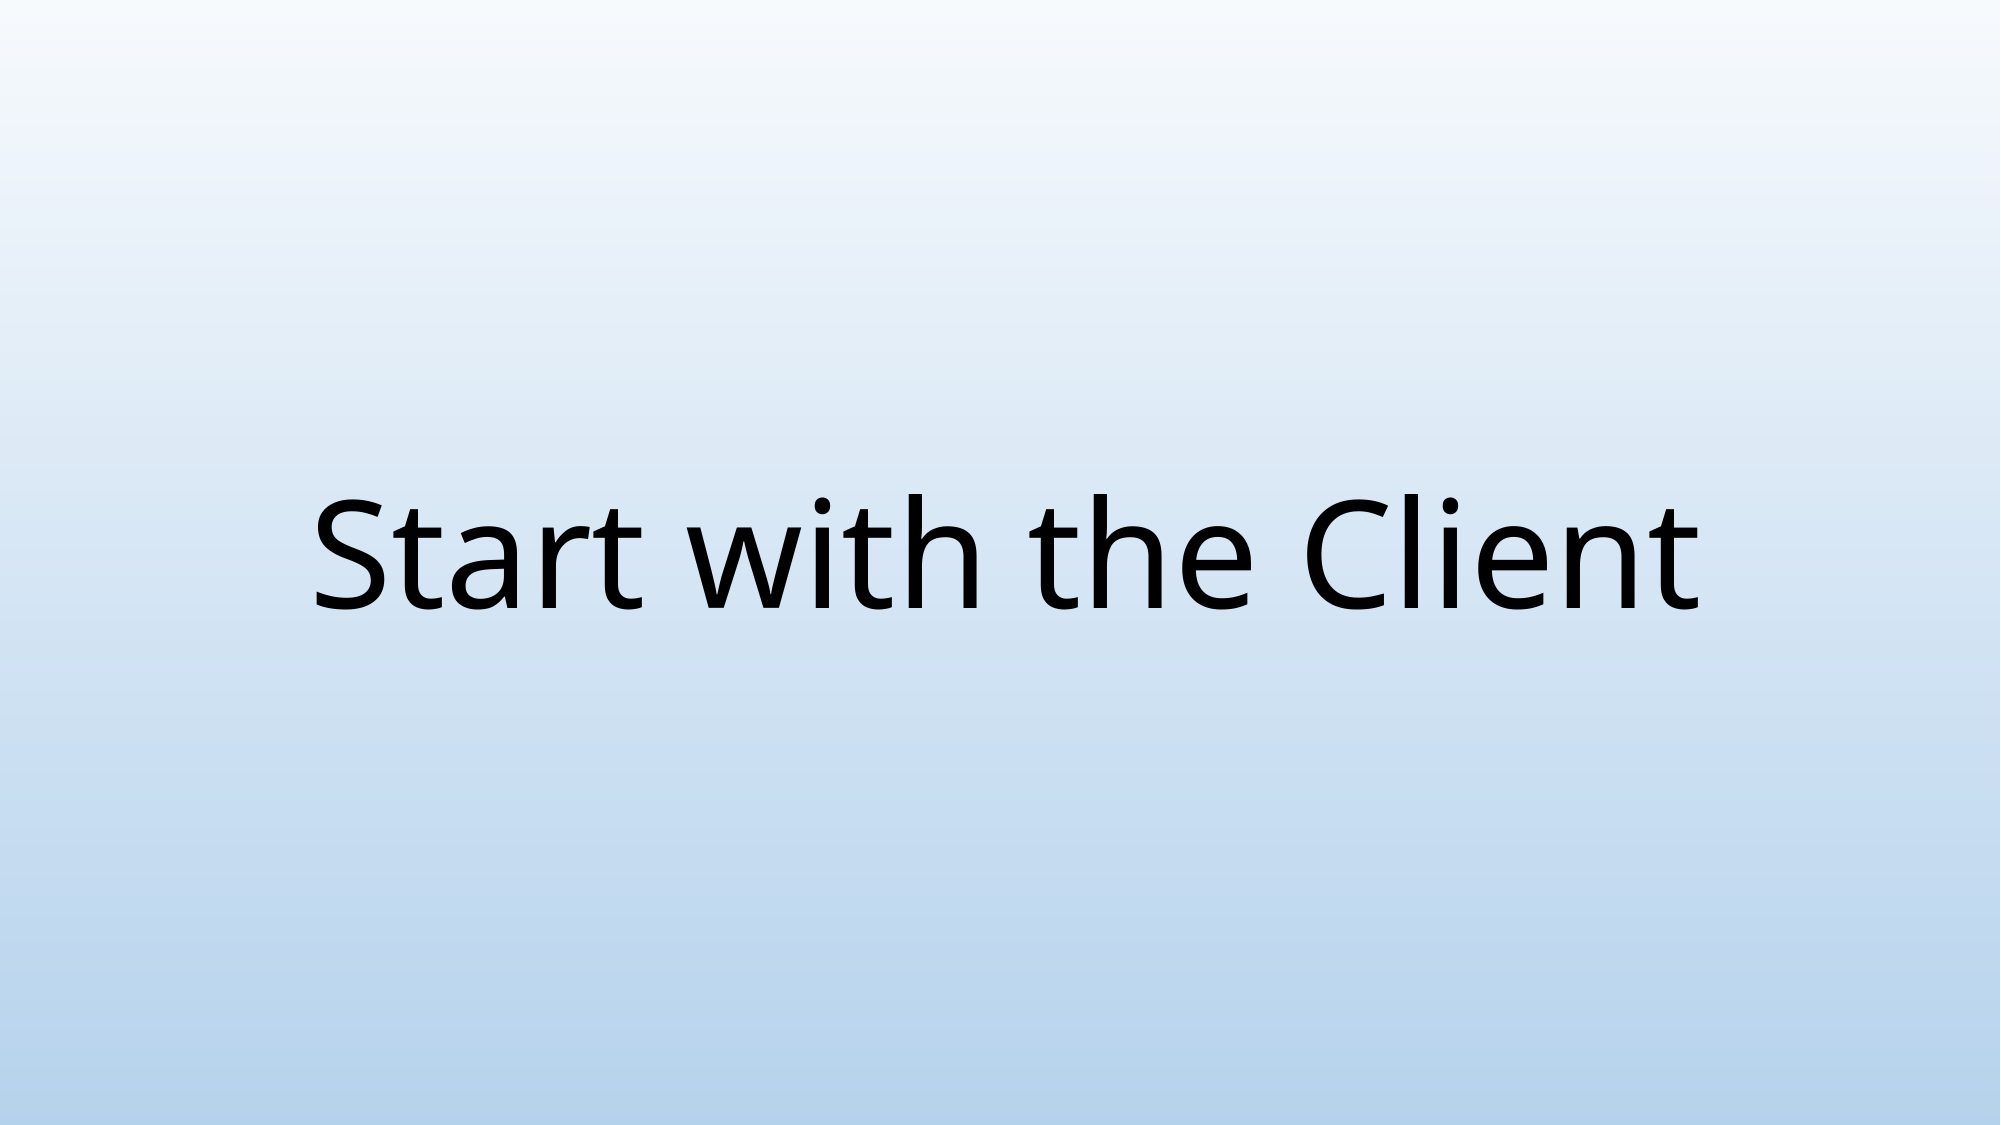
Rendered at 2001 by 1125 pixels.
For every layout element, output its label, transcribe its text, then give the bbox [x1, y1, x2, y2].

list Start with the Client [143, 114, 1869, 933]
